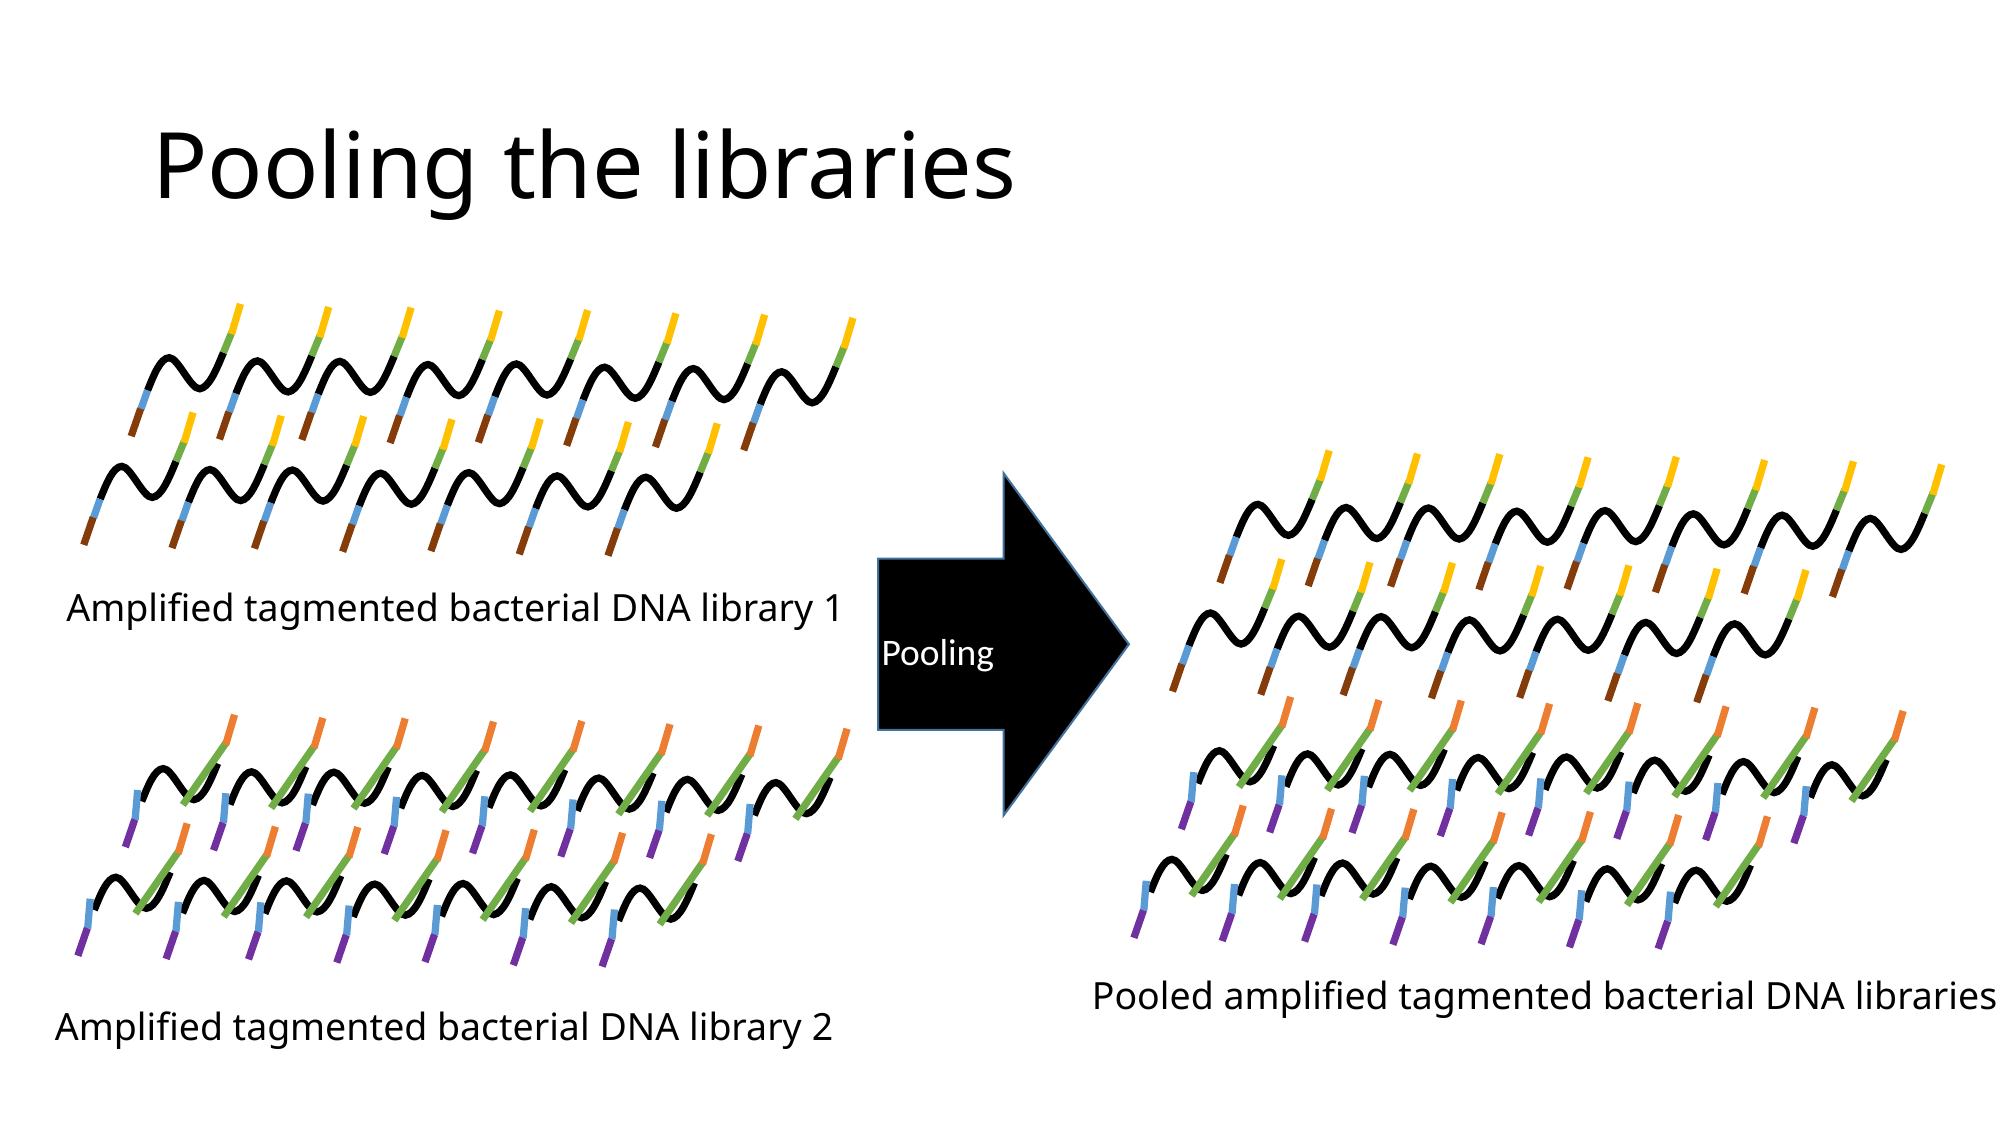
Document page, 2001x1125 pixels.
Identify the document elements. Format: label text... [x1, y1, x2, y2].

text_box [425, 934, 435, 962]
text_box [1431, 566, 1541, 699]
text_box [607, 423, 718, 556]
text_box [661, 724, 671, 755]
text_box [166, 931, 176, 959]
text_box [1616, 811, 1627, 839]
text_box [1581, 811, 1591, 842]
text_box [1793, 815, 1804, 844]
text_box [1655, 459, 1765, 569]
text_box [430, 418, 541, 552]
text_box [218, 752, 320, 817]
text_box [1607, 568, 1718, 701]
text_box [130, 749, 231, 814]
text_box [1404, 809, 1414, 840]
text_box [320, 753, 402, 817]
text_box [390, 310, 478, 419]
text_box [1758, 816, 1768, 847]
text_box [1281, 696, 1291, 728]
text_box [1744, 461, 1854, 594]
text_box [484, 721, 494, 752]
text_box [838, 728, 848, 759]
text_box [613, 832, 623, 864]
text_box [266, 826, 276, 857]
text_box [82, 858, 184, 922]
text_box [1567, 456, 1677, 568]
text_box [1308, 453, 1418, 562]
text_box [1663, 851, 1764, 915]
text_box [1397, 847, 1486, 911]
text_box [1138, 840, 1240, 904]
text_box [1304, 913, 1315, 942]
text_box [1352, 805, 1362, 833]
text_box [472, 825, 482, 854]
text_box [1234, 805, 1244, 836]
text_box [1696, 569, 1806, 703]
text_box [430, 864, 531, 929]
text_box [437, 830, 447, 861]
text_box Amplified tagmented bacterial DNA library 1 [51, 576, 861, 637]
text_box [1172, 559, 1282, 692]
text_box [1369, 700, 1379, 731]
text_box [313, 717, 323, 749]
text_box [1481, 916, 1491, 945]
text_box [329, 307, 412, 419]
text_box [171, 861, 272, 926]
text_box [1486, 846, 1587, 911]
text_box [655, 314, 765, 448]
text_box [213, 822, 224, 851]
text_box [384, 826, 394, 854]
title Pooling the libraries [137, 59, 1863, 278]
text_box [1710, 742, 1812, 807]
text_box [1805, 707, 1815, 738]
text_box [1658, 921, 1668, 949]
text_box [171, 415, 282, 549]
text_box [1376, 735, 1458, 799]
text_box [77, 928, 88, 956]
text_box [1478, 457, 1567, 566]
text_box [519, 421, 629, 555]
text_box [1227, 843, 1328, 908]
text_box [83, 412, 194, 545]
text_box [1392, 917, 1403, 945]
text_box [1798, 745, 1900, 810]
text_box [225, 714, 235, 745]
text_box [1621, 741, 1723, 805]
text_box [282, 416, 364, 549]
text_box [1574, 849, 1676, 914]
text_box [566, 313, 676, 423]
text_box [654, 760, 756, 825]
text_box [1894, 710, 1904, 742]
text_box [743, 317, 853, 451]
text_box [131, 303, 241, 415]
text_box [518, 867, 619, 932]
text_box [1445, 738, 1546, 803]
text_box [396, 718, 406, 749]
text_box Pooling [866, 620, 1140, 680]
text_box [513, 937, 523, 966]
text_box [1343, 562, 1453, 696]
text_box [1452, 700, 1462, 731]
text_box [477, 755, 579, 820]
text_box [877, 469, 1113, 620]
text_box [1628, 703, 1638, 734]
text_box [607, 868, 708, 933]
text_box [219, 307, 329, 416]
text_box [1133, 910, 1144, 938]
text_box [1493, 812, 1503, 843]
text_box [125, 819, 135, 848]
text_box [602, 938, 612, 967]
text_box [478, 310, 588, 421]
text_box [1322, 808, 1332, 839]
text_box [1717, 706, 1727, 737]
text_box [1540, 703, 1550, 734]
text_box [737, 833, 748, 862]
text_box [1569, 919, 1579, 948]
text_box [248, 931, 259, 960]
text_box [1328, 843, 1411, 908]
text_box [1440, 808, 1450, 836]
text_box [1533, 737, 1635, 802]
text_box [1669, 814, 1679, 846]
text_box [1418, 454, 1500, 566]
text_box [1219, 450, 1330, 562]
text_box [649, 830, 660, 858]
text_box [389, 756, 490, 821]
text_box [749, 725, 759, 756]
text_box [560, 828, 571, 857]
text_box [572, 720, 582, 752]
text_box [742, 763, 844, 828]
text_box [348, 826, 358, 858]
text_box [178, 823, 188, 854]
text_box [1269, 804, 1280, 833]
text_box [877, 680, 1105, 819]
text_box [1260, 562, 1371, 695]
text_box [295, 823, 306, 851]
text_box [1528, 807, 1539, 836]
text_box Pooled amplified tagmented bacterial DNA libraries [1077, 964, 2000, 1025]
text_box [525, 829, 535, 860]
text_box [565, 758, 667, 823]
text_box Amplified tagmented bacterial DNA library 2 [40, 995, 849, 1056]
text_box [341, 864, 430, 929]
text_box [1519, 565, 1629, 698]
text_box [1274, 734, 1376, 799]
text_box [272, 861, 355, 926]
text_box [1832, 464, 1942, 597]
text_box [1181, 801, 1191, 830]
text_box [1222, 913, 1232, 942]
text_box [1186, 731, 1288, 796]
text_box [342, 419, 430, 552]
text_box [702, 834, 712, 865]
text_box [336, 934, 347, 963]
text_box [1705, 812, 1716, 840]
